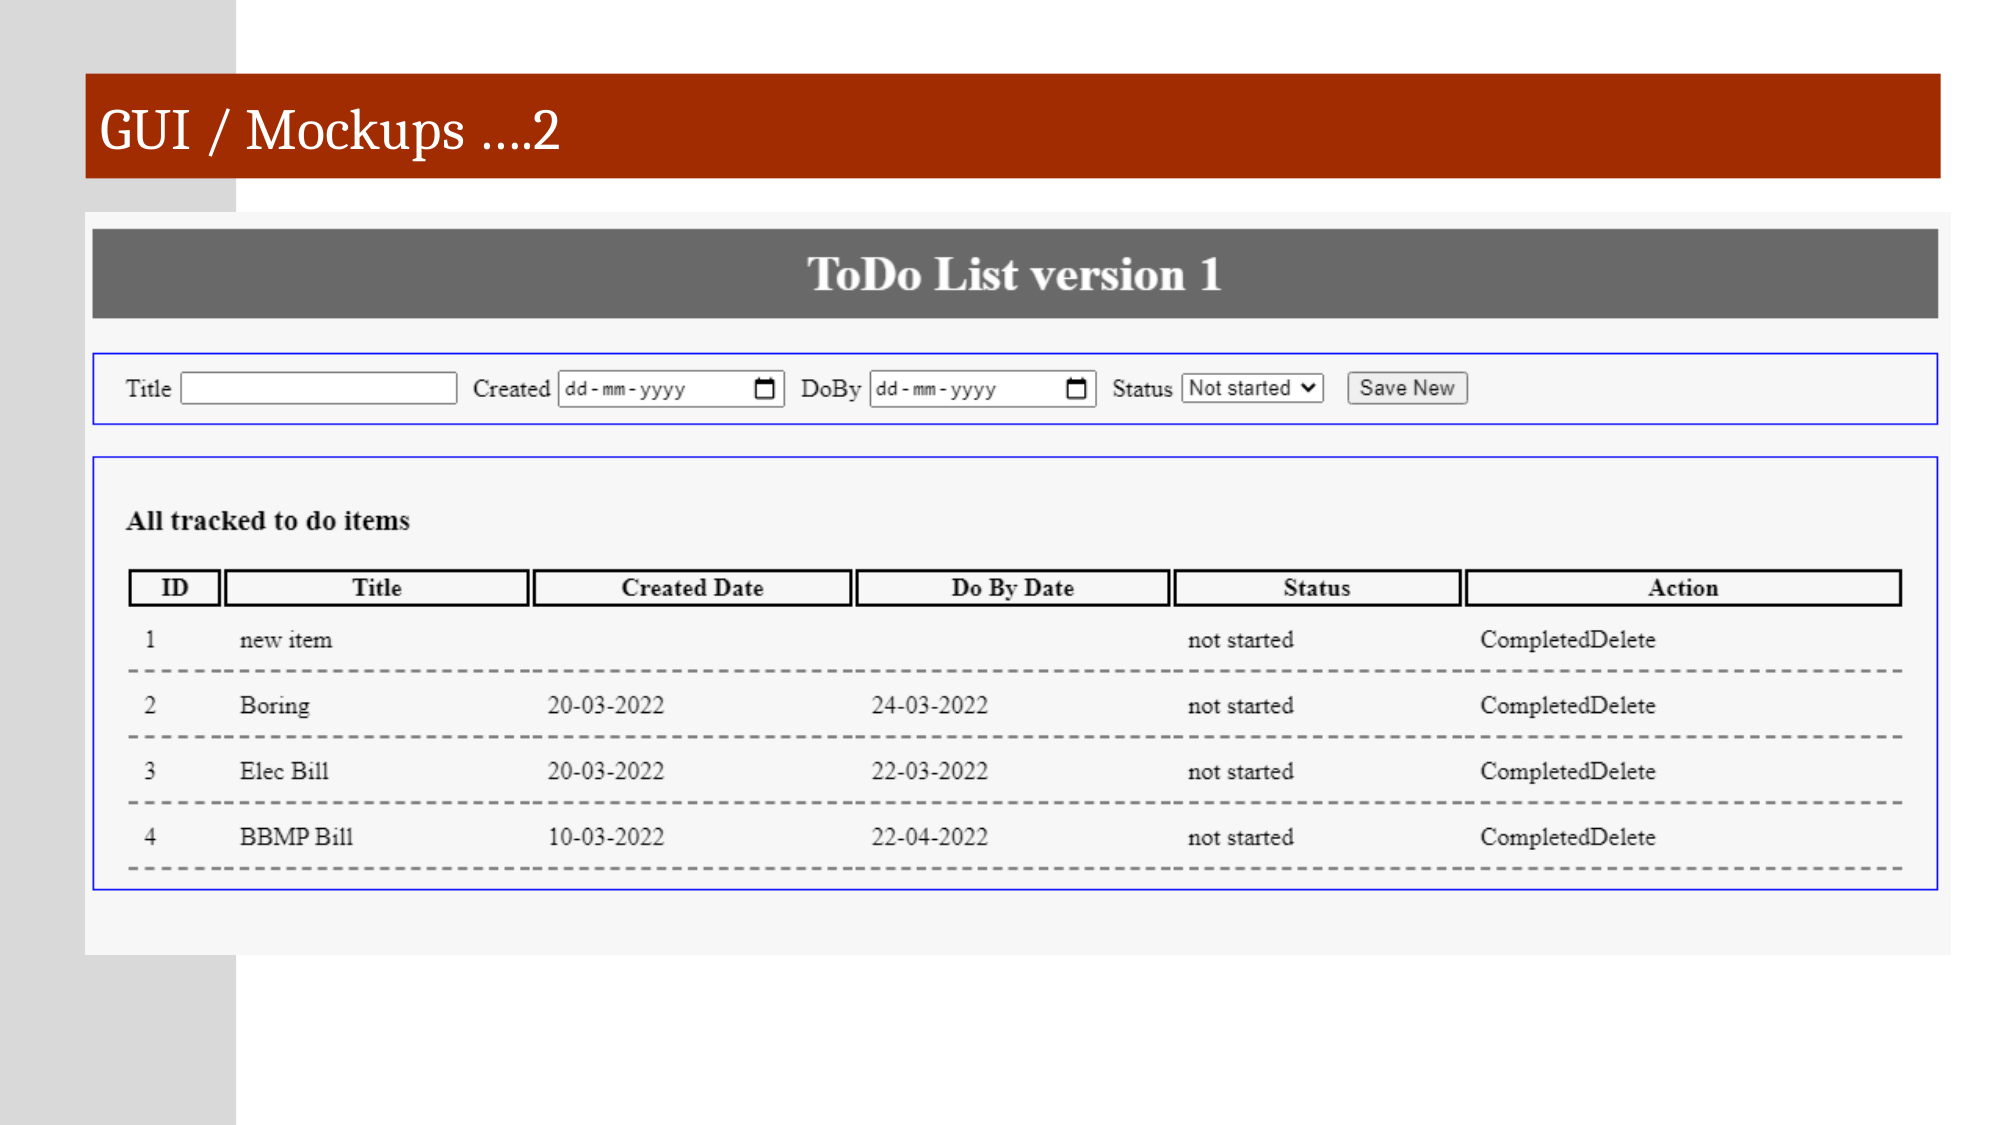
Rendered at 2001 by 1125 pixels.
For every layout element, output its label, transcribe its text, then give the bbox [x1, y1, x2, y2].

title GUI / Mockups ….2 [85, 73, 1941, 179]
picture [85, 212, 1951, 955]
